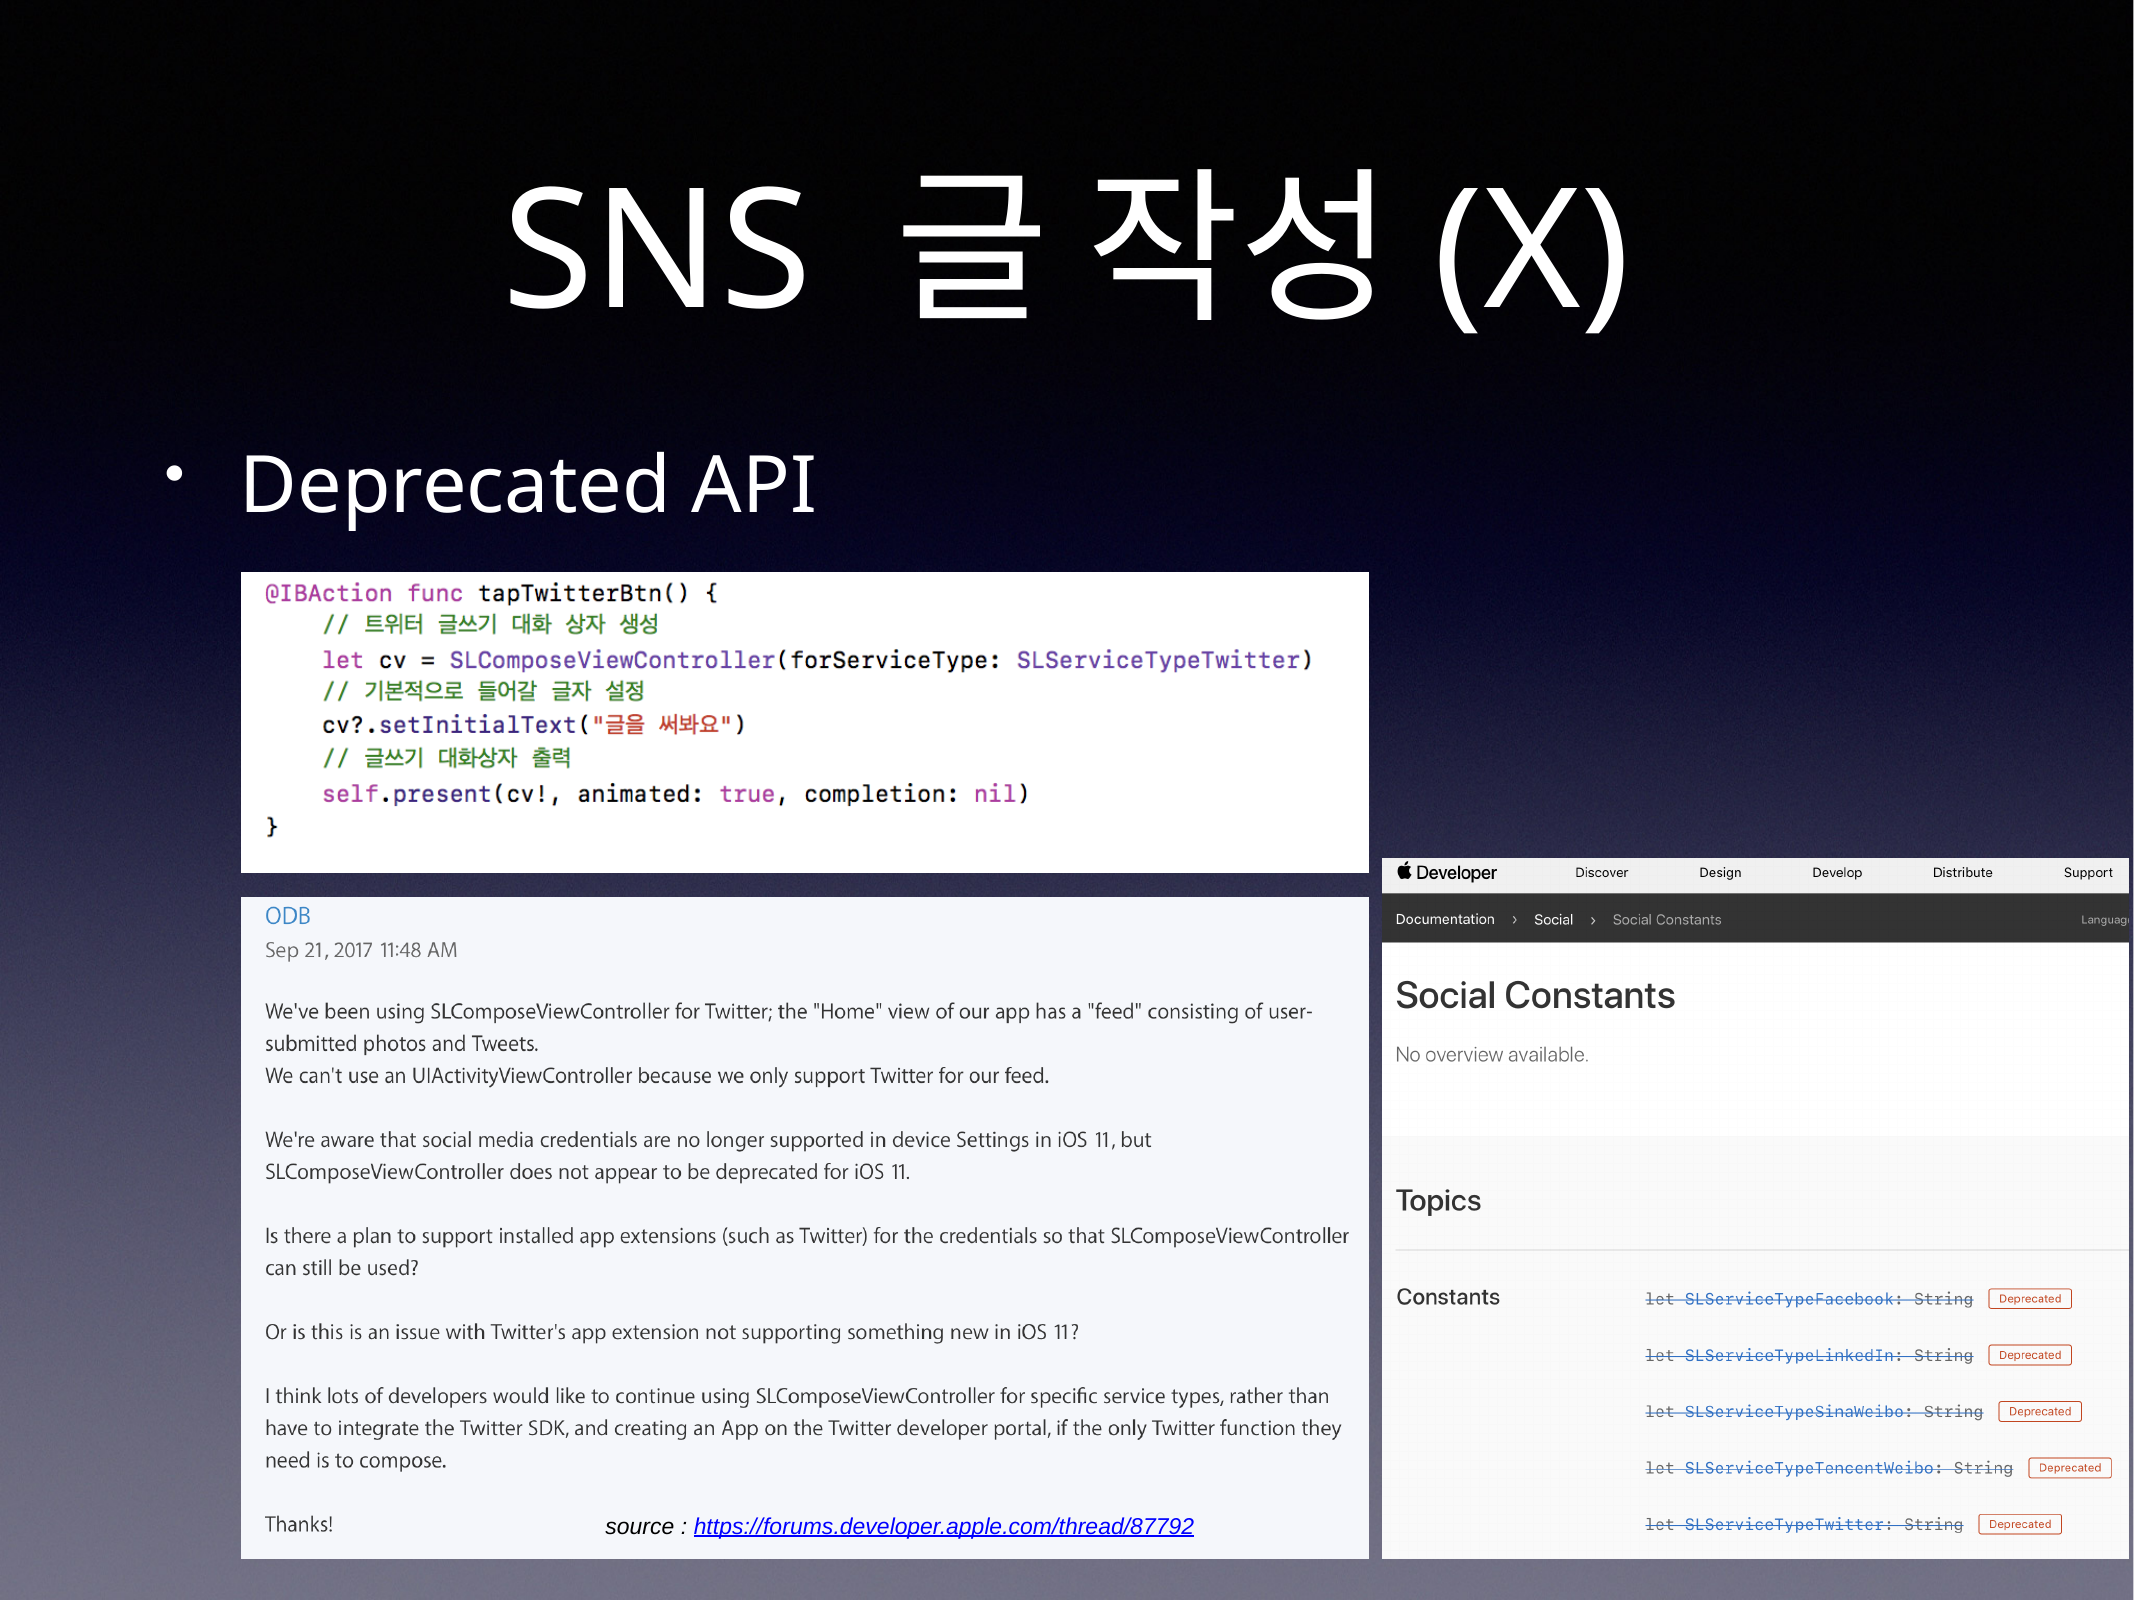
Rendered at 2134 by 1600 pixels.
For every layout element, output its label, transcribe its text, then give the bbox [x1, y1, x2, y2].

picture [0, 0, 2134, 1600]
list Deprecated API [155, 424, 1978, 1457]
title SNS 글 작성(X) [155, 66, 1978, 416]
